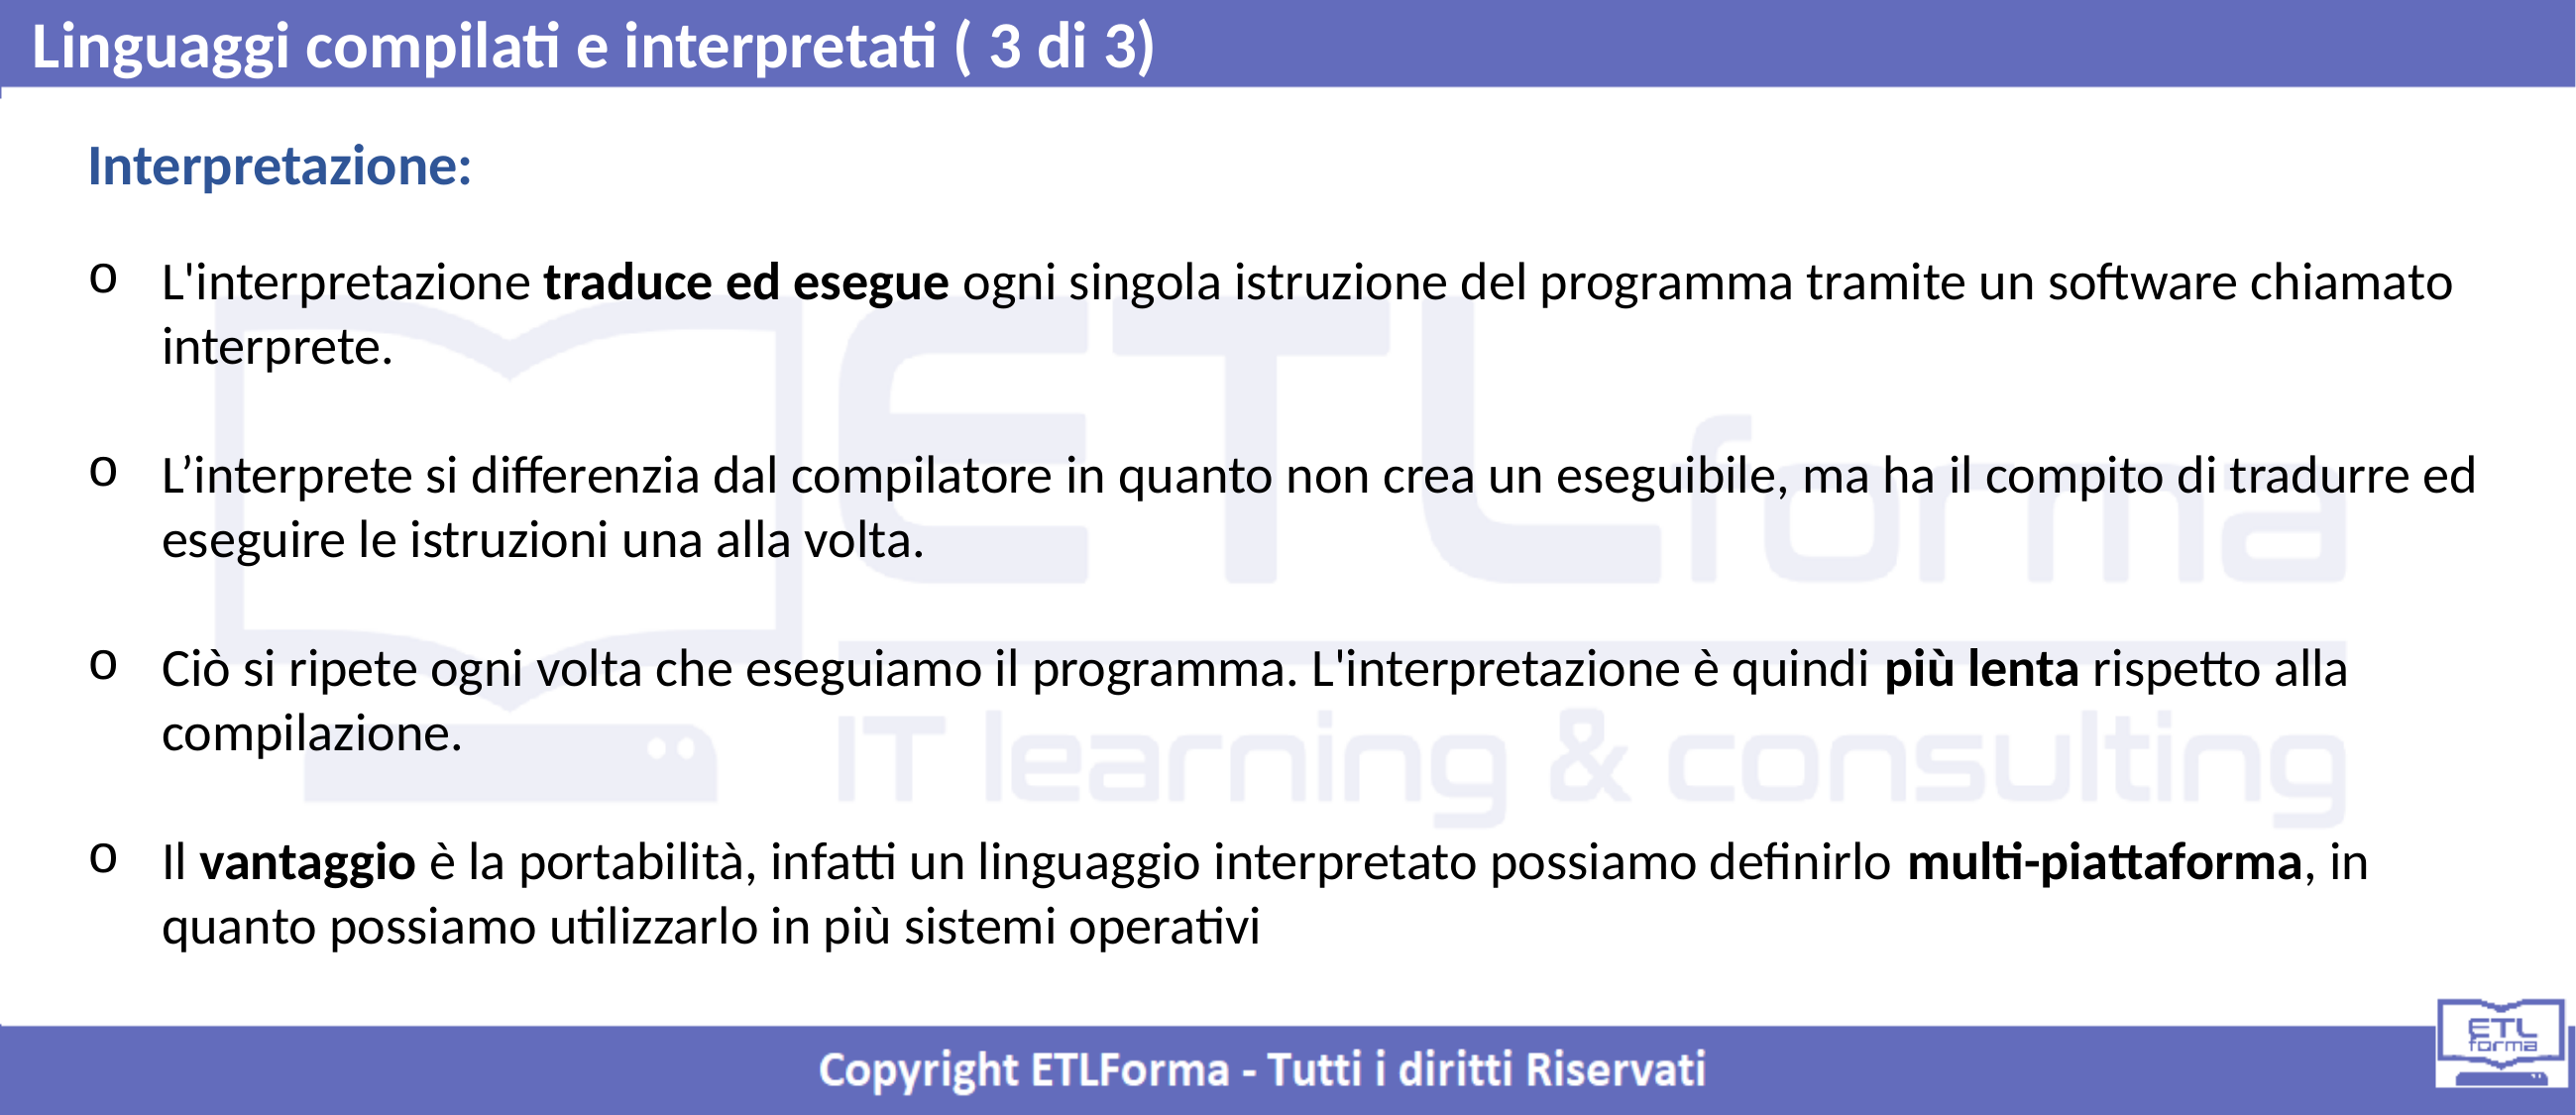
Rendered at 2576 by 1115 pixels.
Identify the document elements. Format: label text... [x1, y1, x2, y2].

text_box Linguaggi compilati e interpretati ( 3 di 3) [3, 0, 2552, 65]
text_box Interpretazione: L'interpretazione traduce ed esegue ogni singola istruzione del programma tramite un software chiamato interprete. L’interprete si differenzia dal compilatore in quanto non crea un eseguibile, ma ha il compito di tradurre ed eseguire le istruzioni una alla volta. Ciò si ripete ogni volta che eseguiamo il programma. L'interpretazione è quindi più lenta rispetto alla compilazione. Il vantaggio è la portabilità, infatti un linguaggio interpretato possiamo definirlo multi-piattaforma, in quanto possiamo utilizzarlo in più sistemi operativi [72, 120, 2539, 1027]
